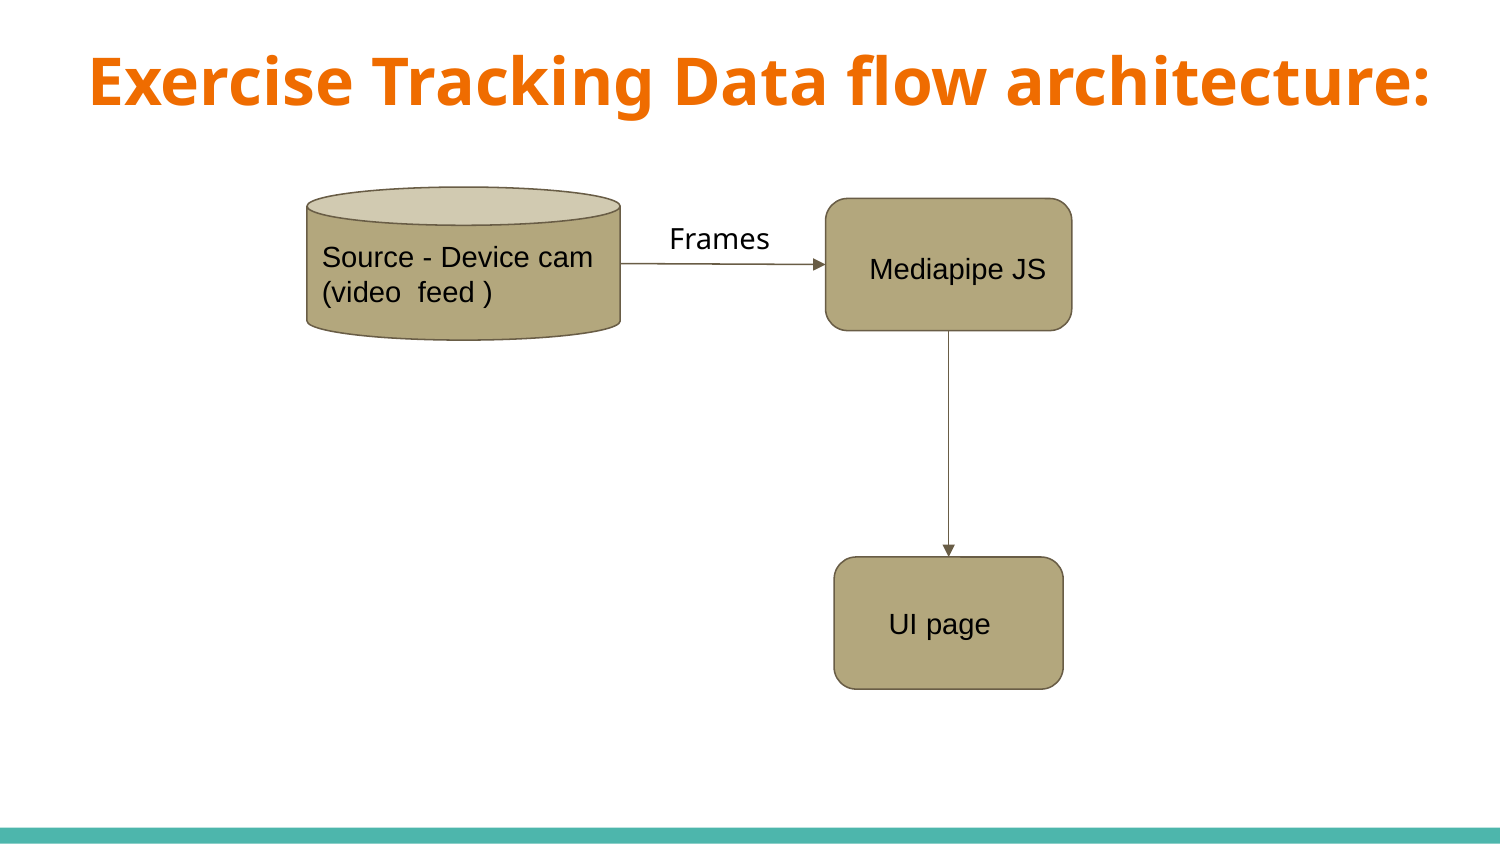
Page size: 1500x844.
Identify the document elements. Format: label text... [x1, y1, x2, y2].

title Exercise Tracking Data flow architecture: [72, 24, 1470, 141]
text_box Frames [654, 205, 818, 261]
text_box Mediapipe JS [825, 198, 1072, 331]
text_box Source - Device cam (video feed ) [306, 187, 621, 341]
text_box UI page [834, 556, 1064, 690]
